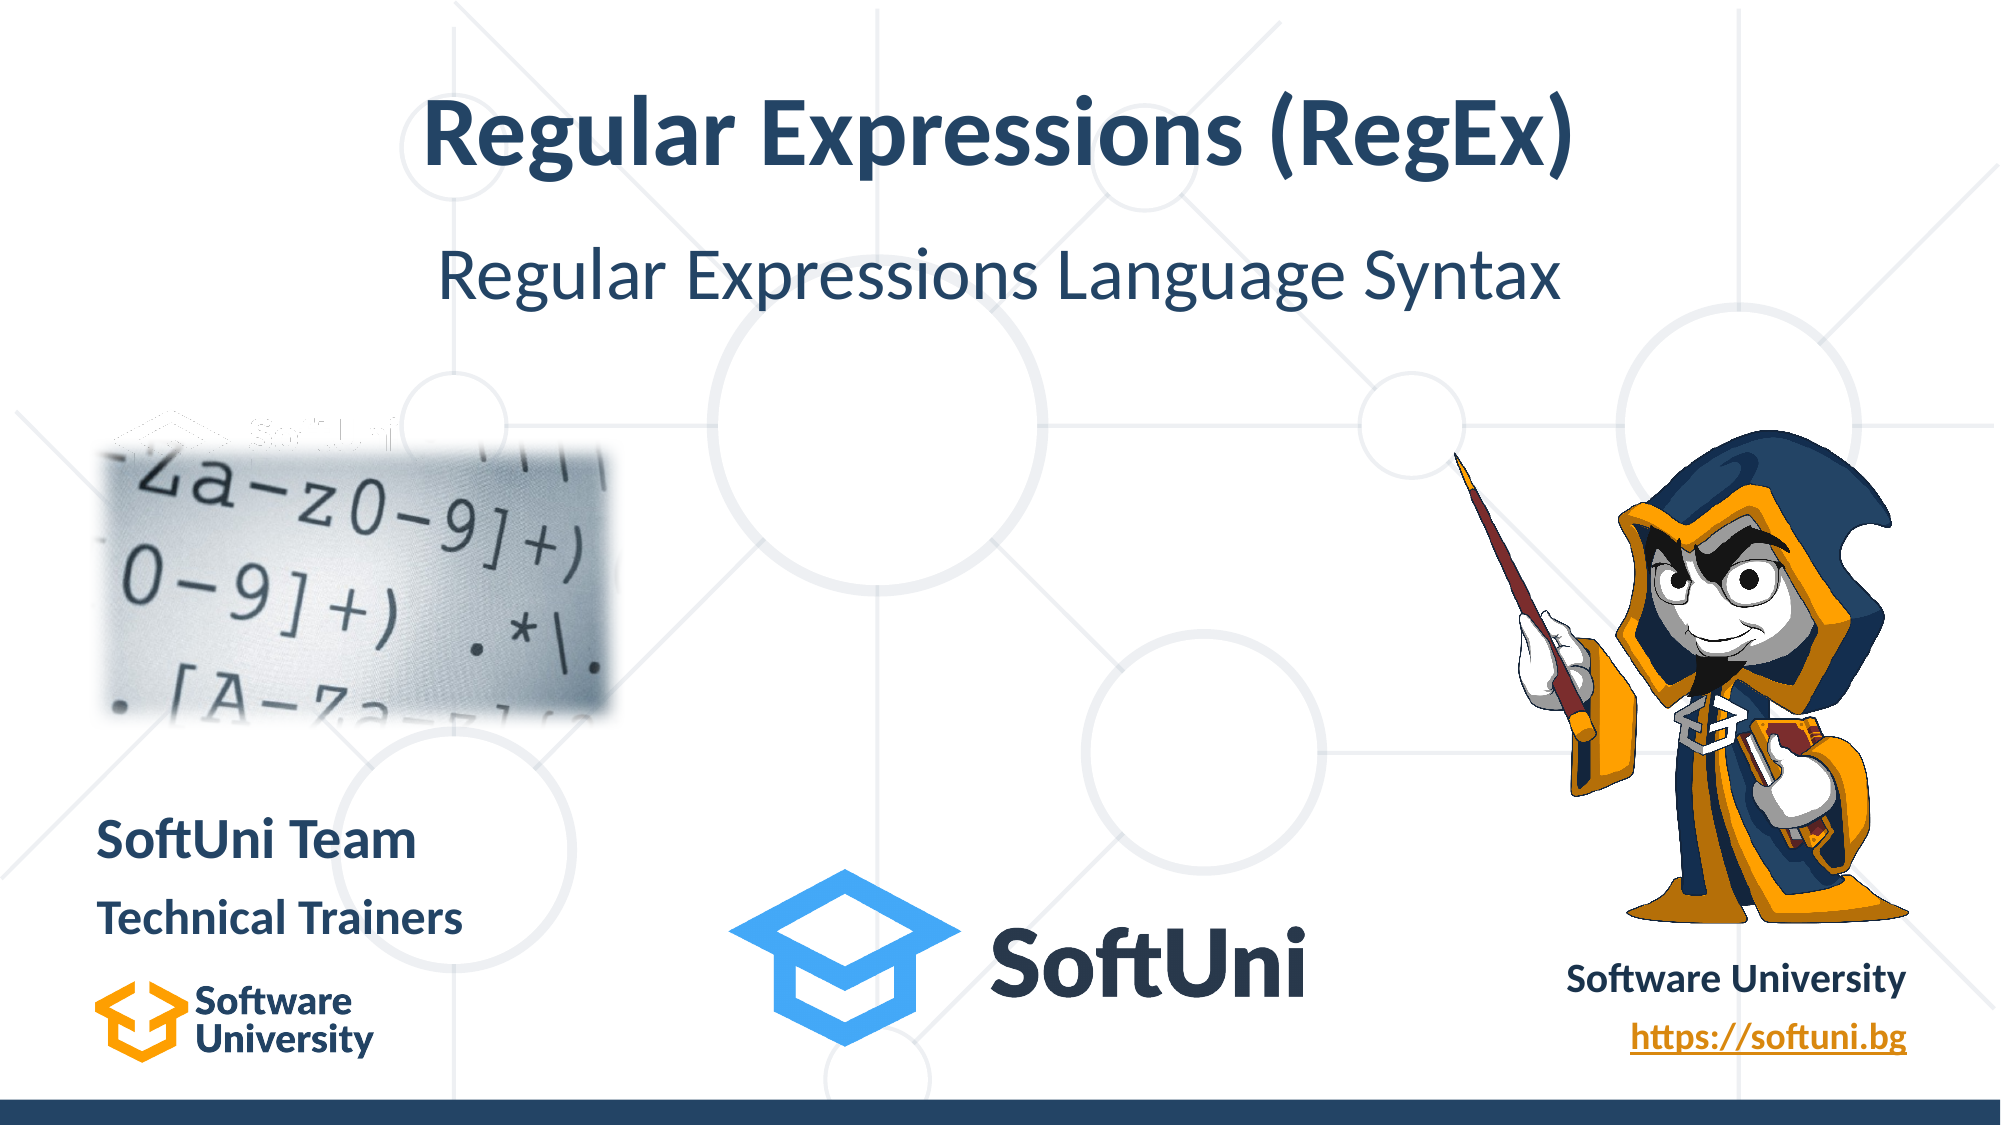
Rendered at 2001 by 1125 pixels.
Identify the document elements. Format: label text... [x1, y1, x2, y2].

list Technical Trainers [90, 876, 580, 950]
picture [88, 409, 625, 732]
picture [1451, 428, 1910, 924]
picture [83, 970, 384, 1074]
title Regular Expressions (RegEx) [90, 52, 1910, 198]
list https://softuni.bg [1428, 1005, 1913, 1062]
list SoftUni Team [90, 795, 580, 871]
subtitle Regular Expressions Language Syntax [90, 206, 1910, 423]
list Software University [1428, 944, 1913, 1005]
picture [709, 850, 1325, 1064]
